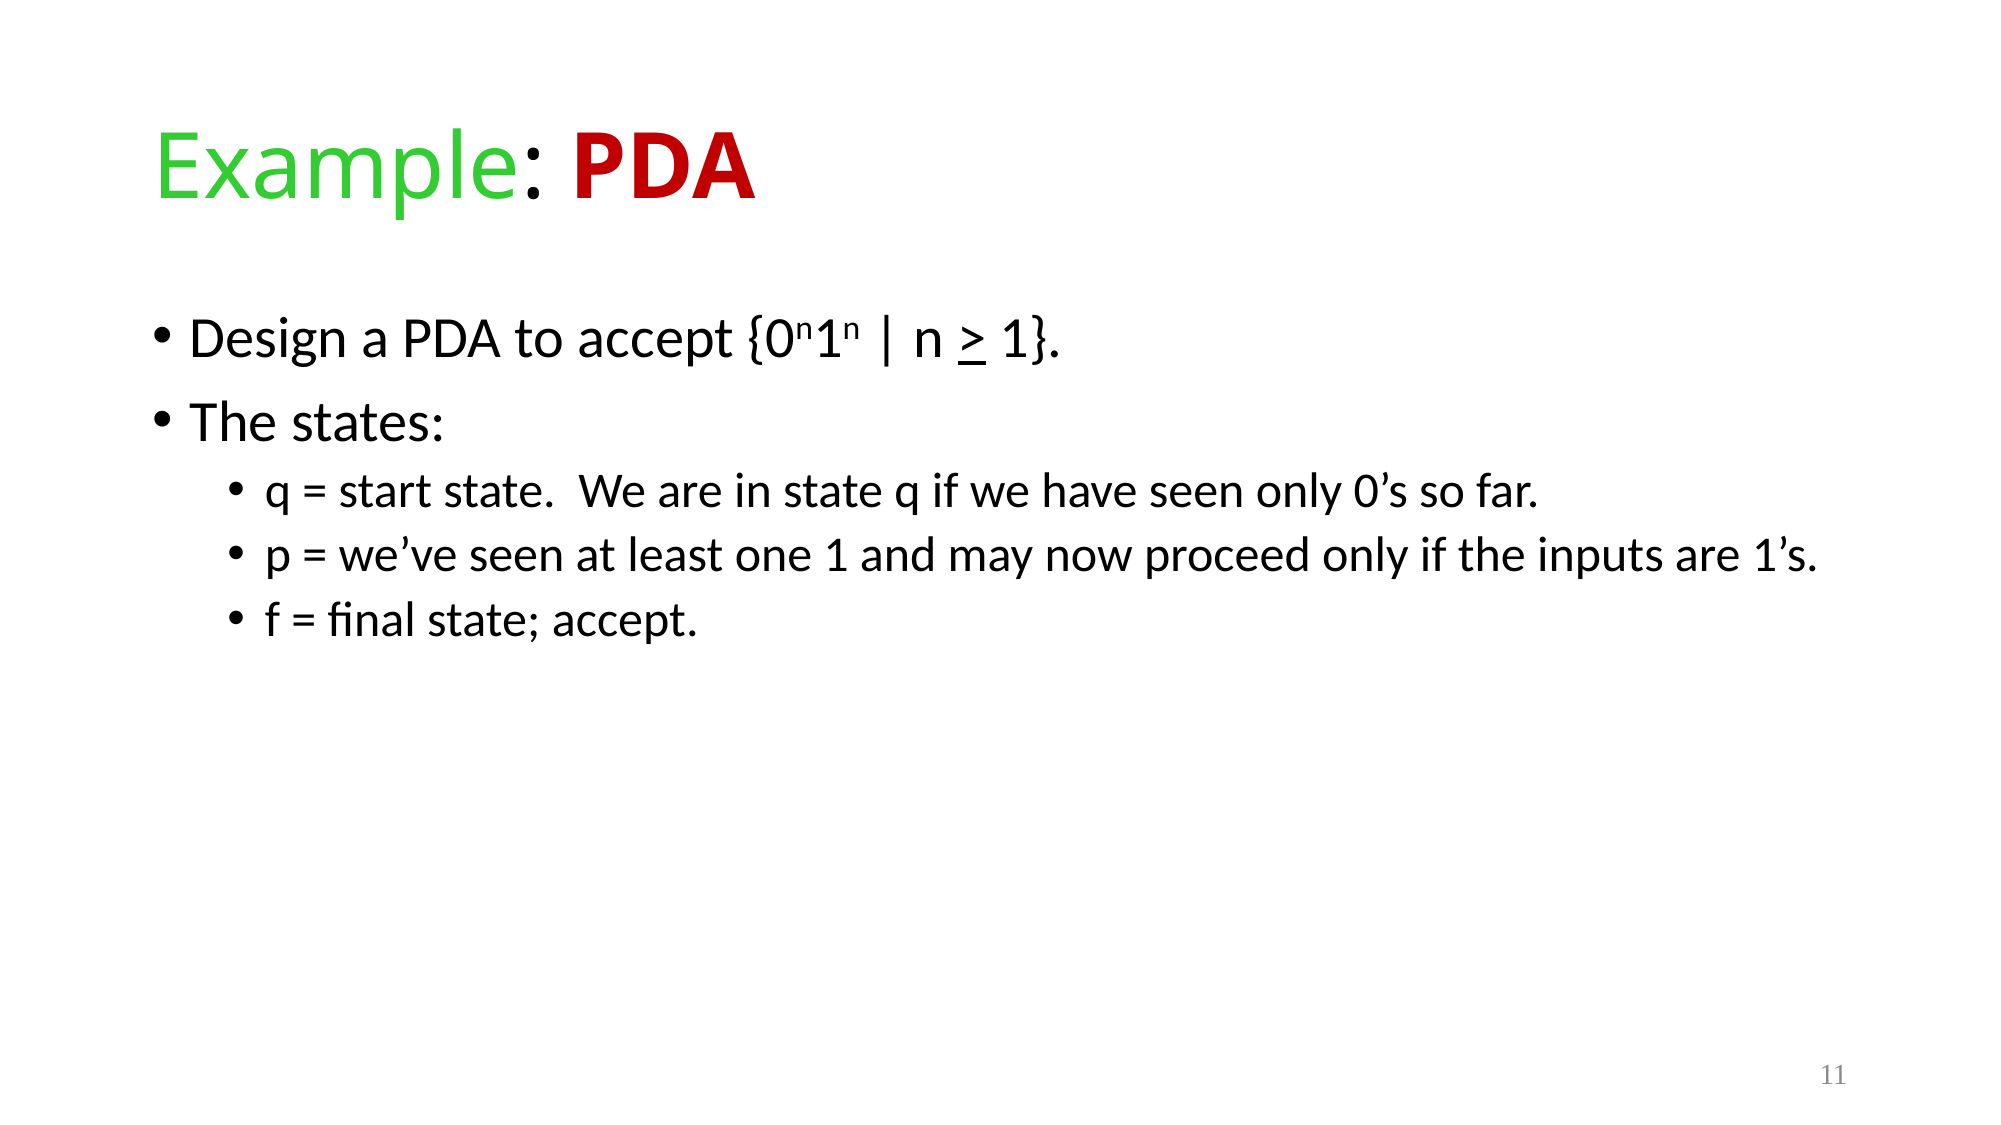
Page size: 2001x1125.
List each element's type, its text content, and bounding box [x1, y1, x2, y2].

slide_number 11 [1412, 1042, 1863, 1103]
title Example: PDA [137, 59, 1863, 278]
list Design a PDA to accept {0n1n | n > 1}. The states: q = start state. We are in state q if we have seen only 0’s so far. p = we’ve seen at least one 1 and may now proceed only if the inputs are 1’s. f = final state; accept. [137, 299, 1863, 1014]
